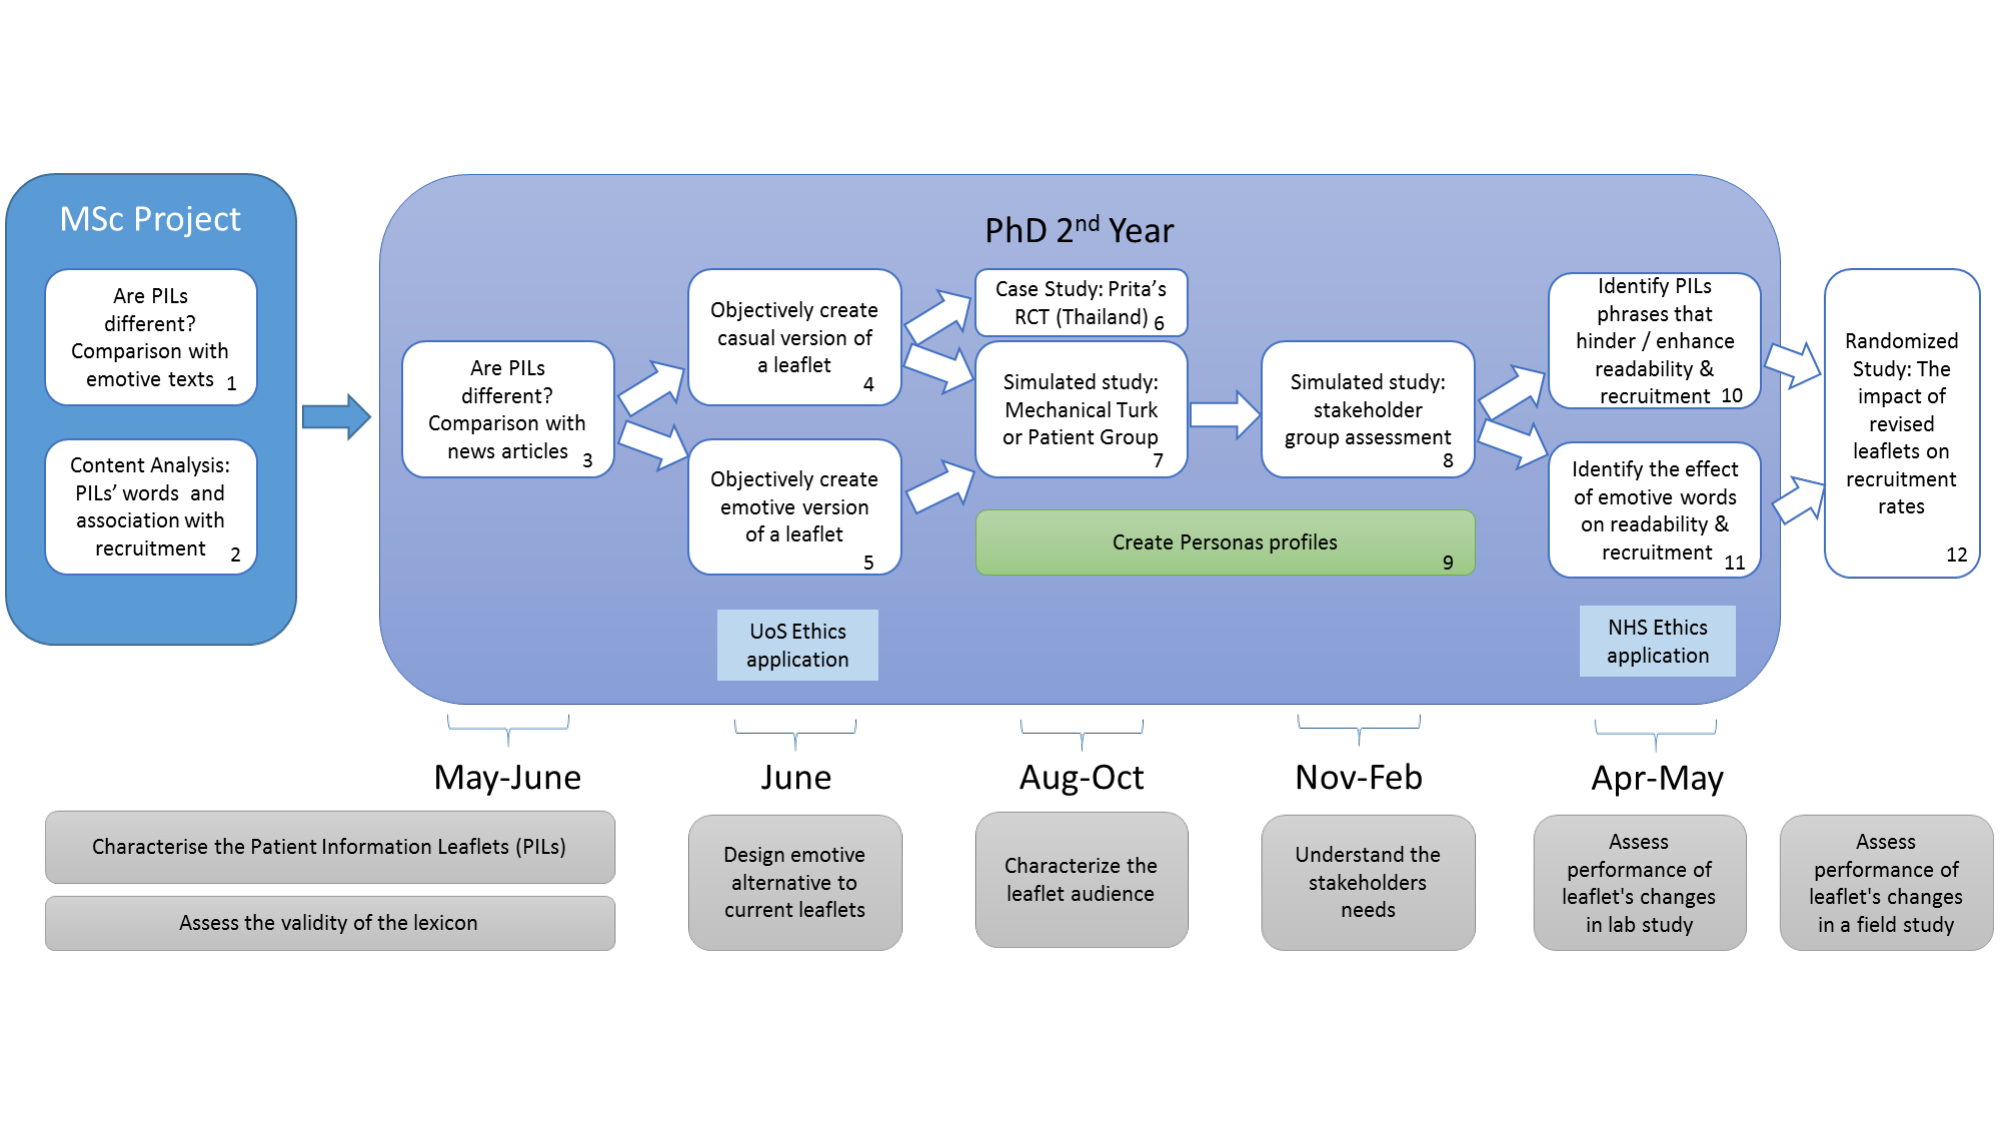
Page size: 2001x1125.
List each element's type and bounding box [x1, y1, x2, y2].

picture [5, 173, 1994, 952]
